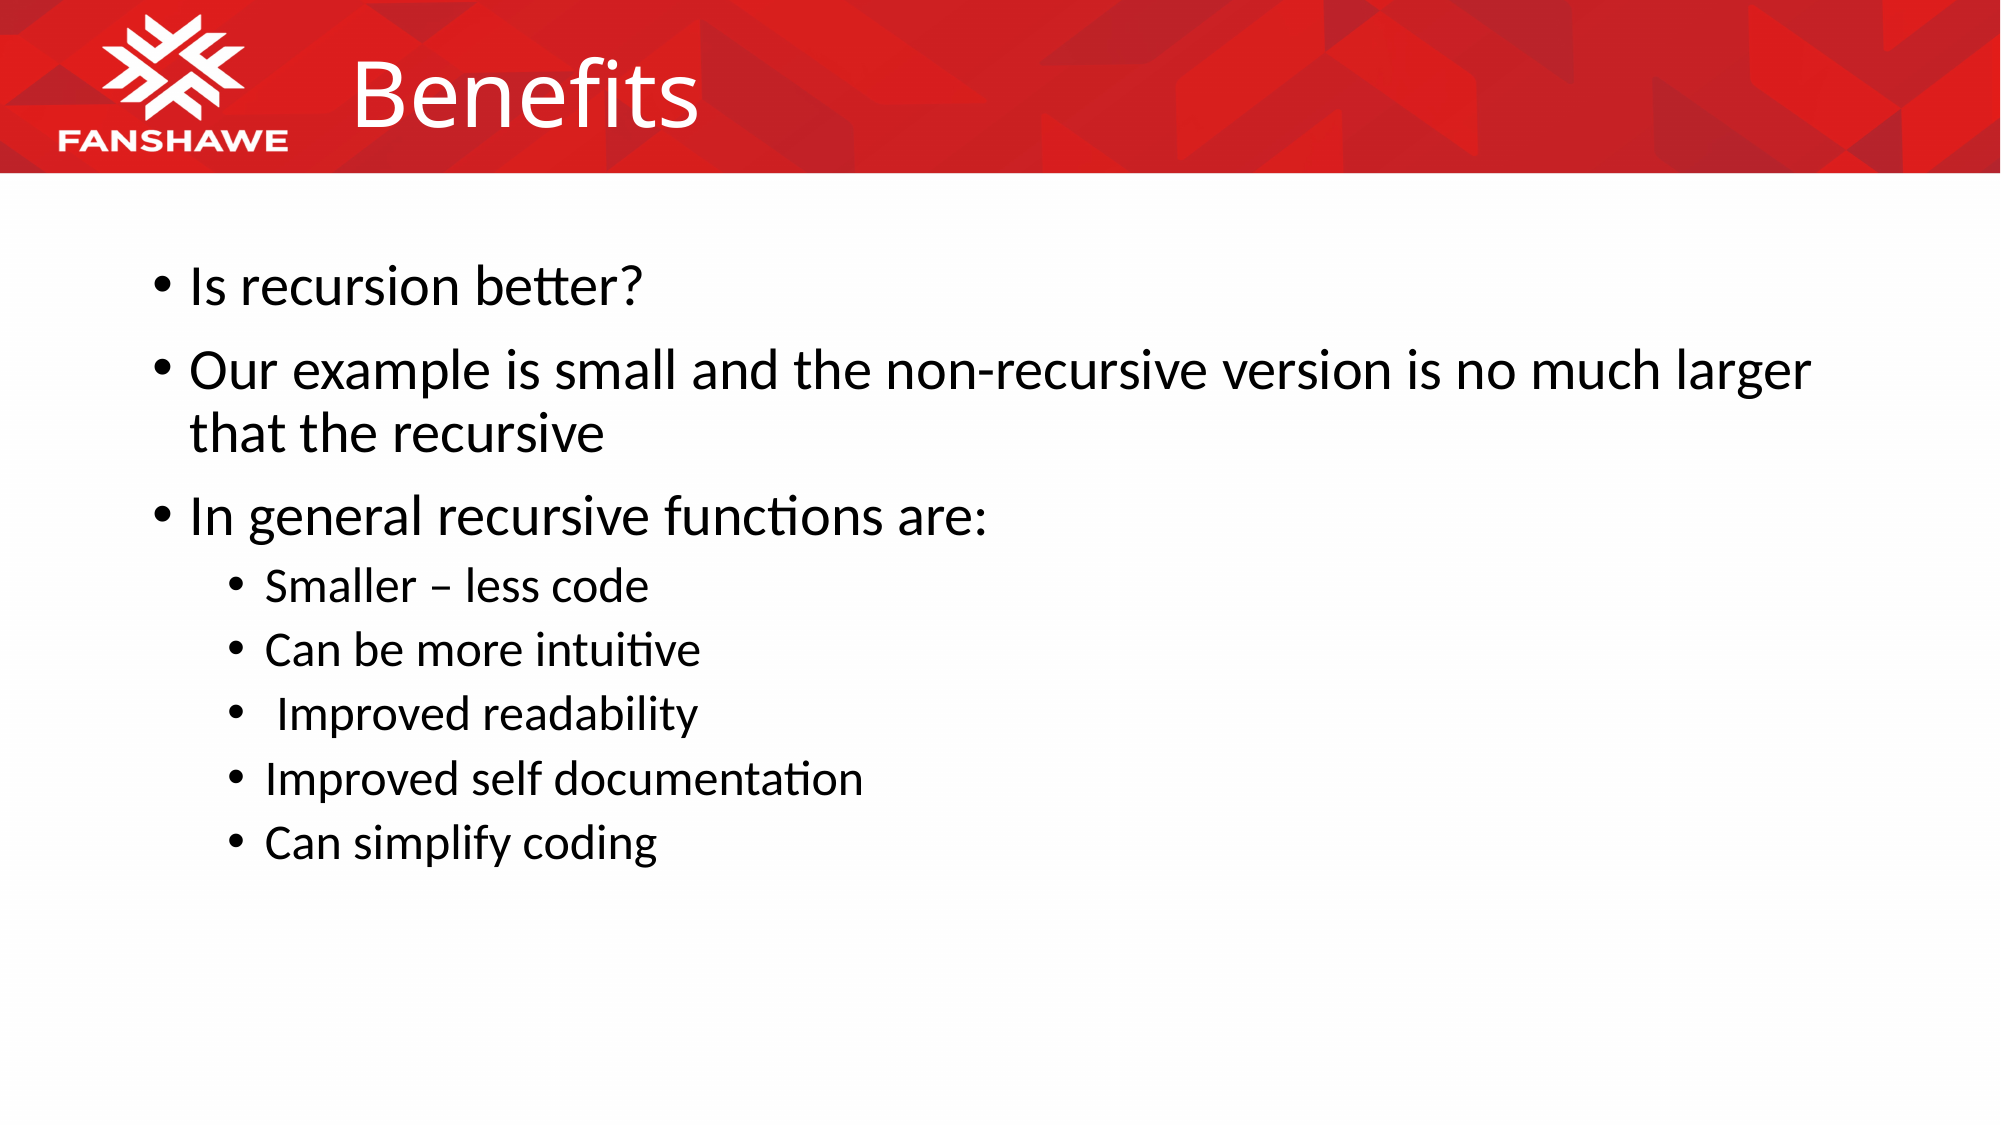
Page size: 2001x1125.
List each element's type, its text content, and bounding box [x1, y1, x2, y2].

title Benefits [334, 29, 1928, 167]
list Is recursion better? Our example is small and the non-recursive version is no much larger that the recursive In general recursive functions are: Smaller – less code Can be more intuitive Improved readability Improved self documentation Can simplify coding [137, 247, 1863, 995]
picture [0, 0, 2001, 1125]
